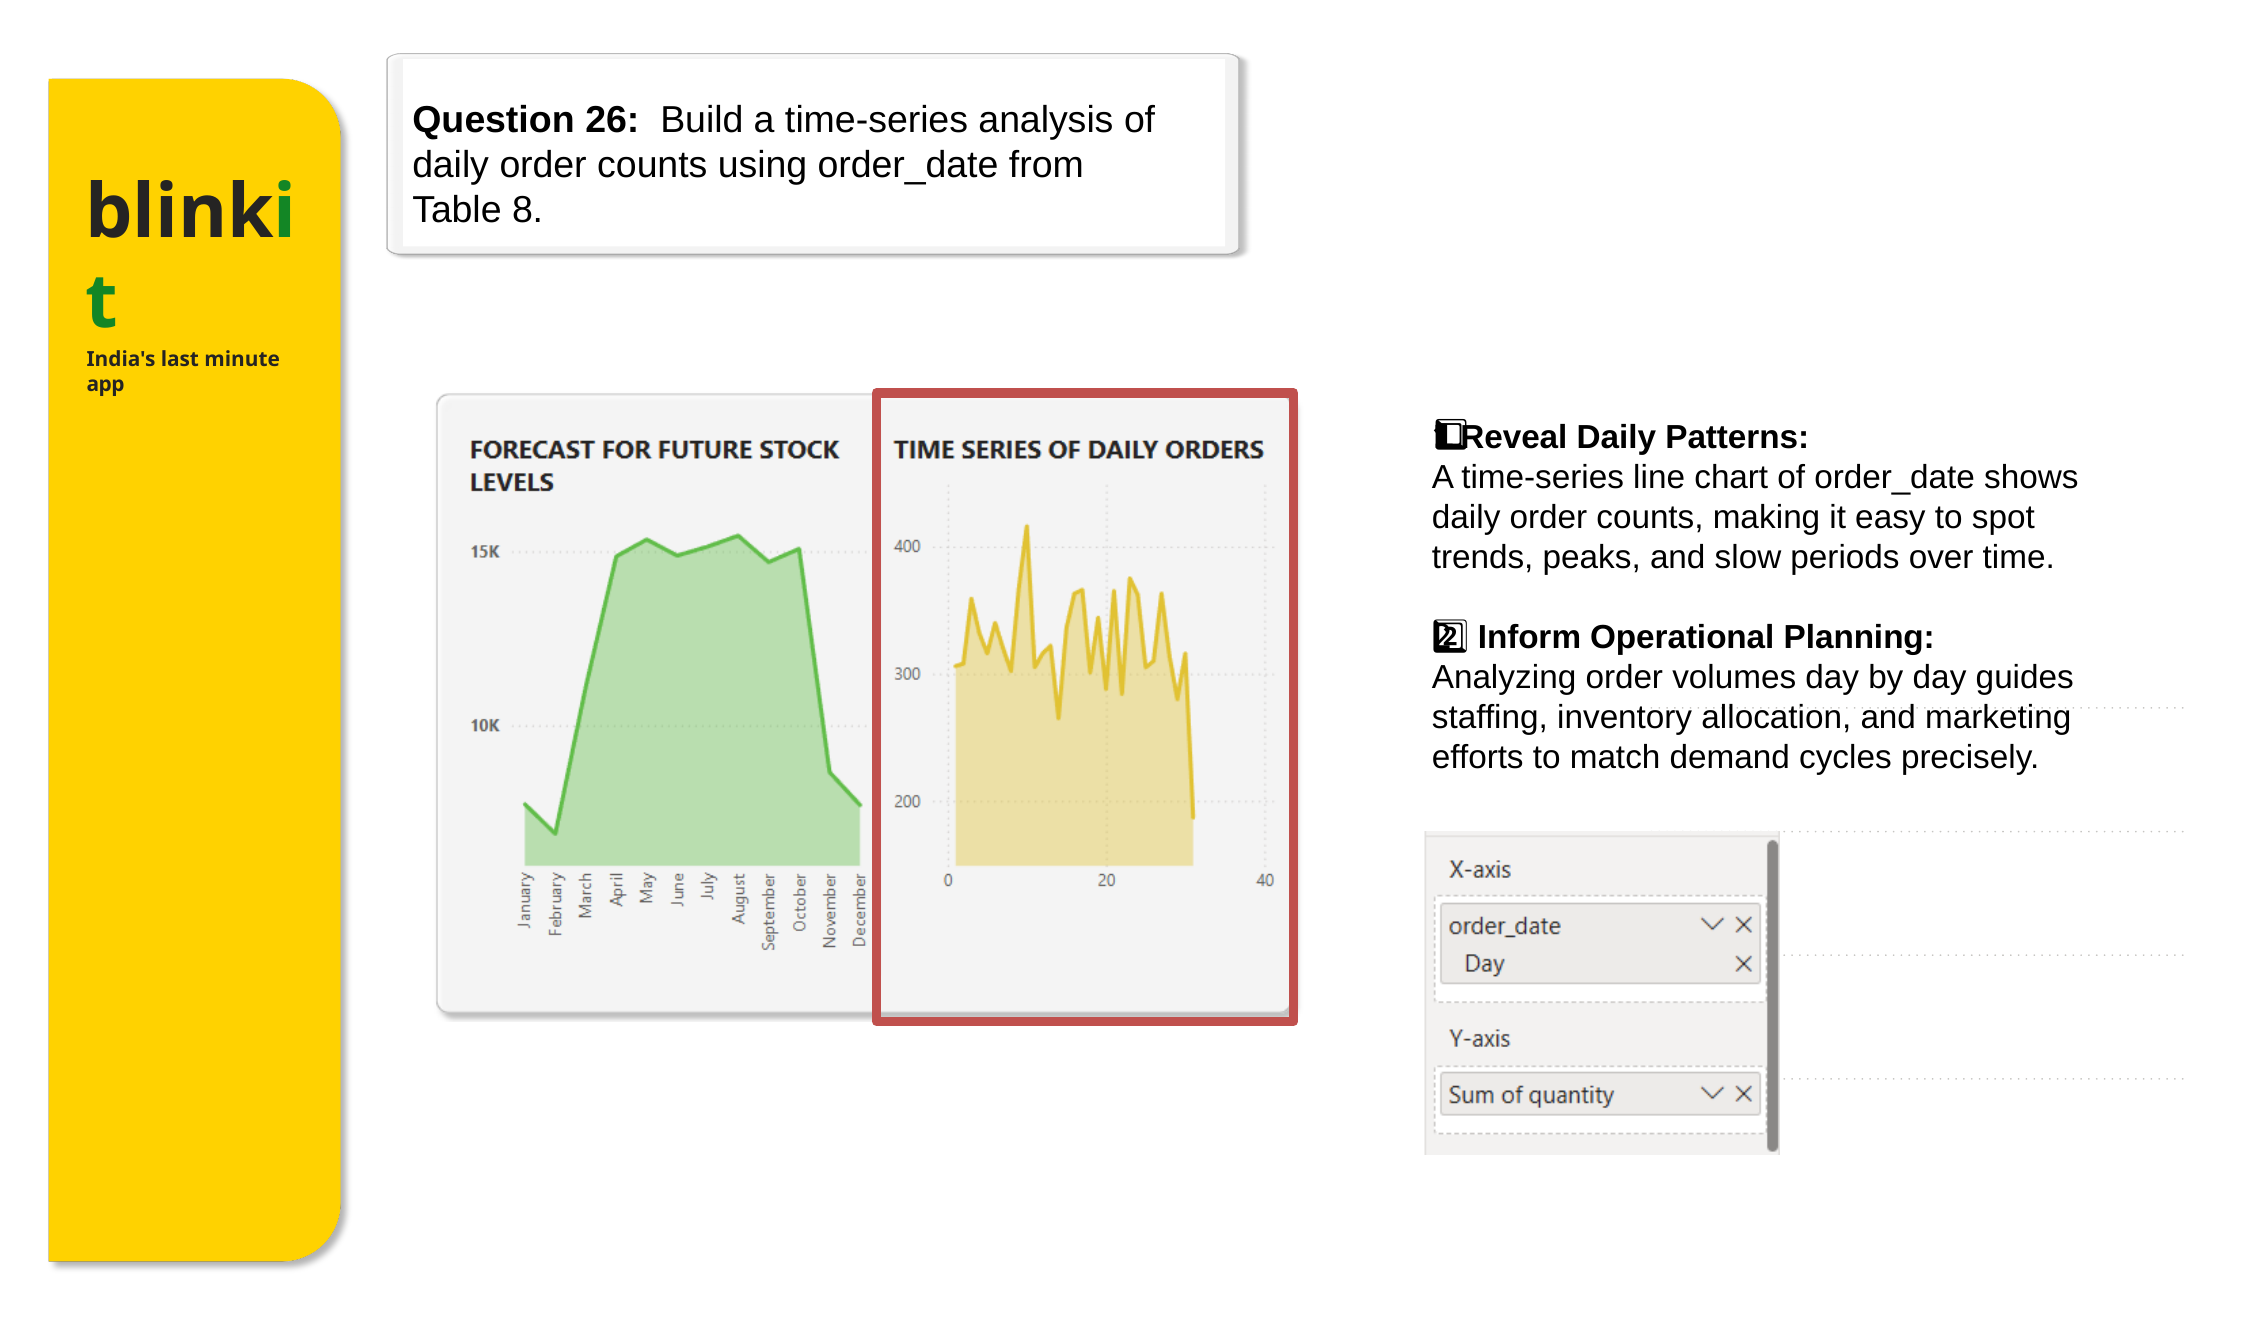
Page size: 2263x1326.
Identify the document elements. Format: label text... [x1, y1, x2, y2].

picture [1416, 830, 1780, 1155]
text_box 1️⃣ Reveal Daily Patterns: A time-series line chart of order_date shows daily order counts, making it easy to spot trends, peaks, and slow periods over time. 2️⃣ Inform Operational Planning: Analyzing order volumes day by day guides staffing, inventory allocation, and marketing efforts to match demand cycles precisely. [1417, 408, 2099, 823]
picture [427, 388, 1309, 1022]
picture [34, 63, 356, 1276]
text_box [371, 46, 1254, 261]
